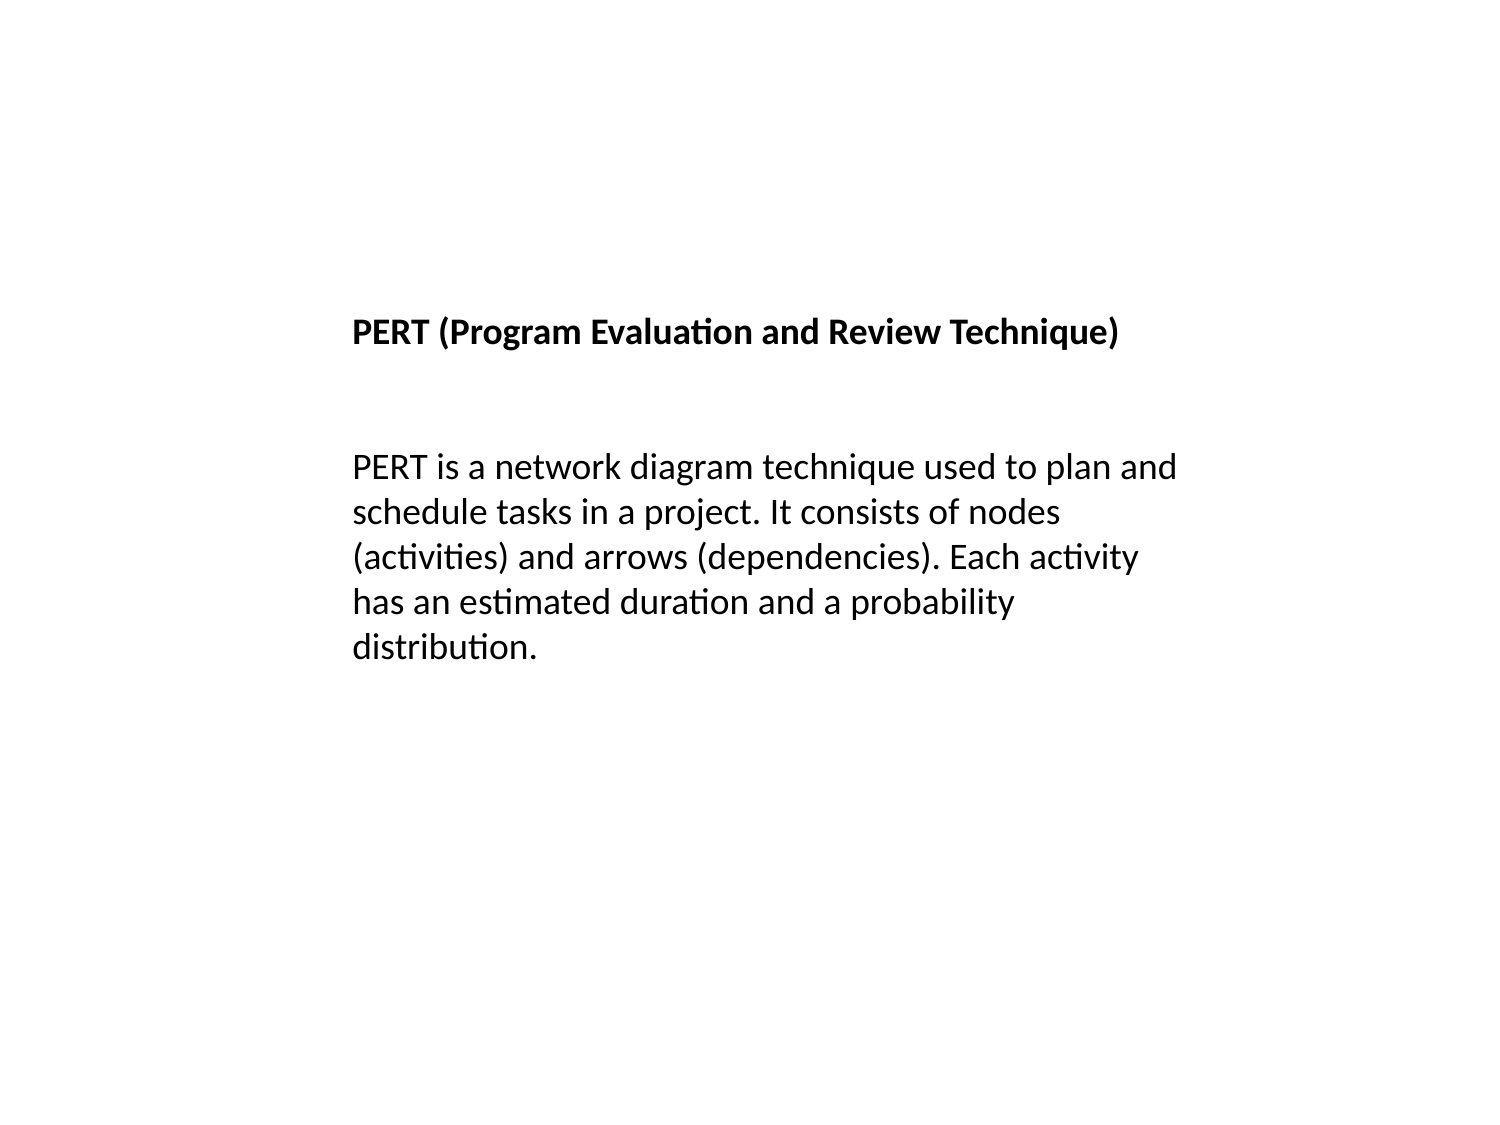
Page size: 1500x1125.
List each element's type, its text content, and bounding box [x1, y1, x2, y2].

text_box PERT (Program Evaluation and Review Technique) PERT is a network diagram technique used to plan and schedule tasks in a project. It consists of nodes (activities) and arrows (dependencies). Each activity has an estimated duration and a probability distribution. [337, 299, 1213, 675]
